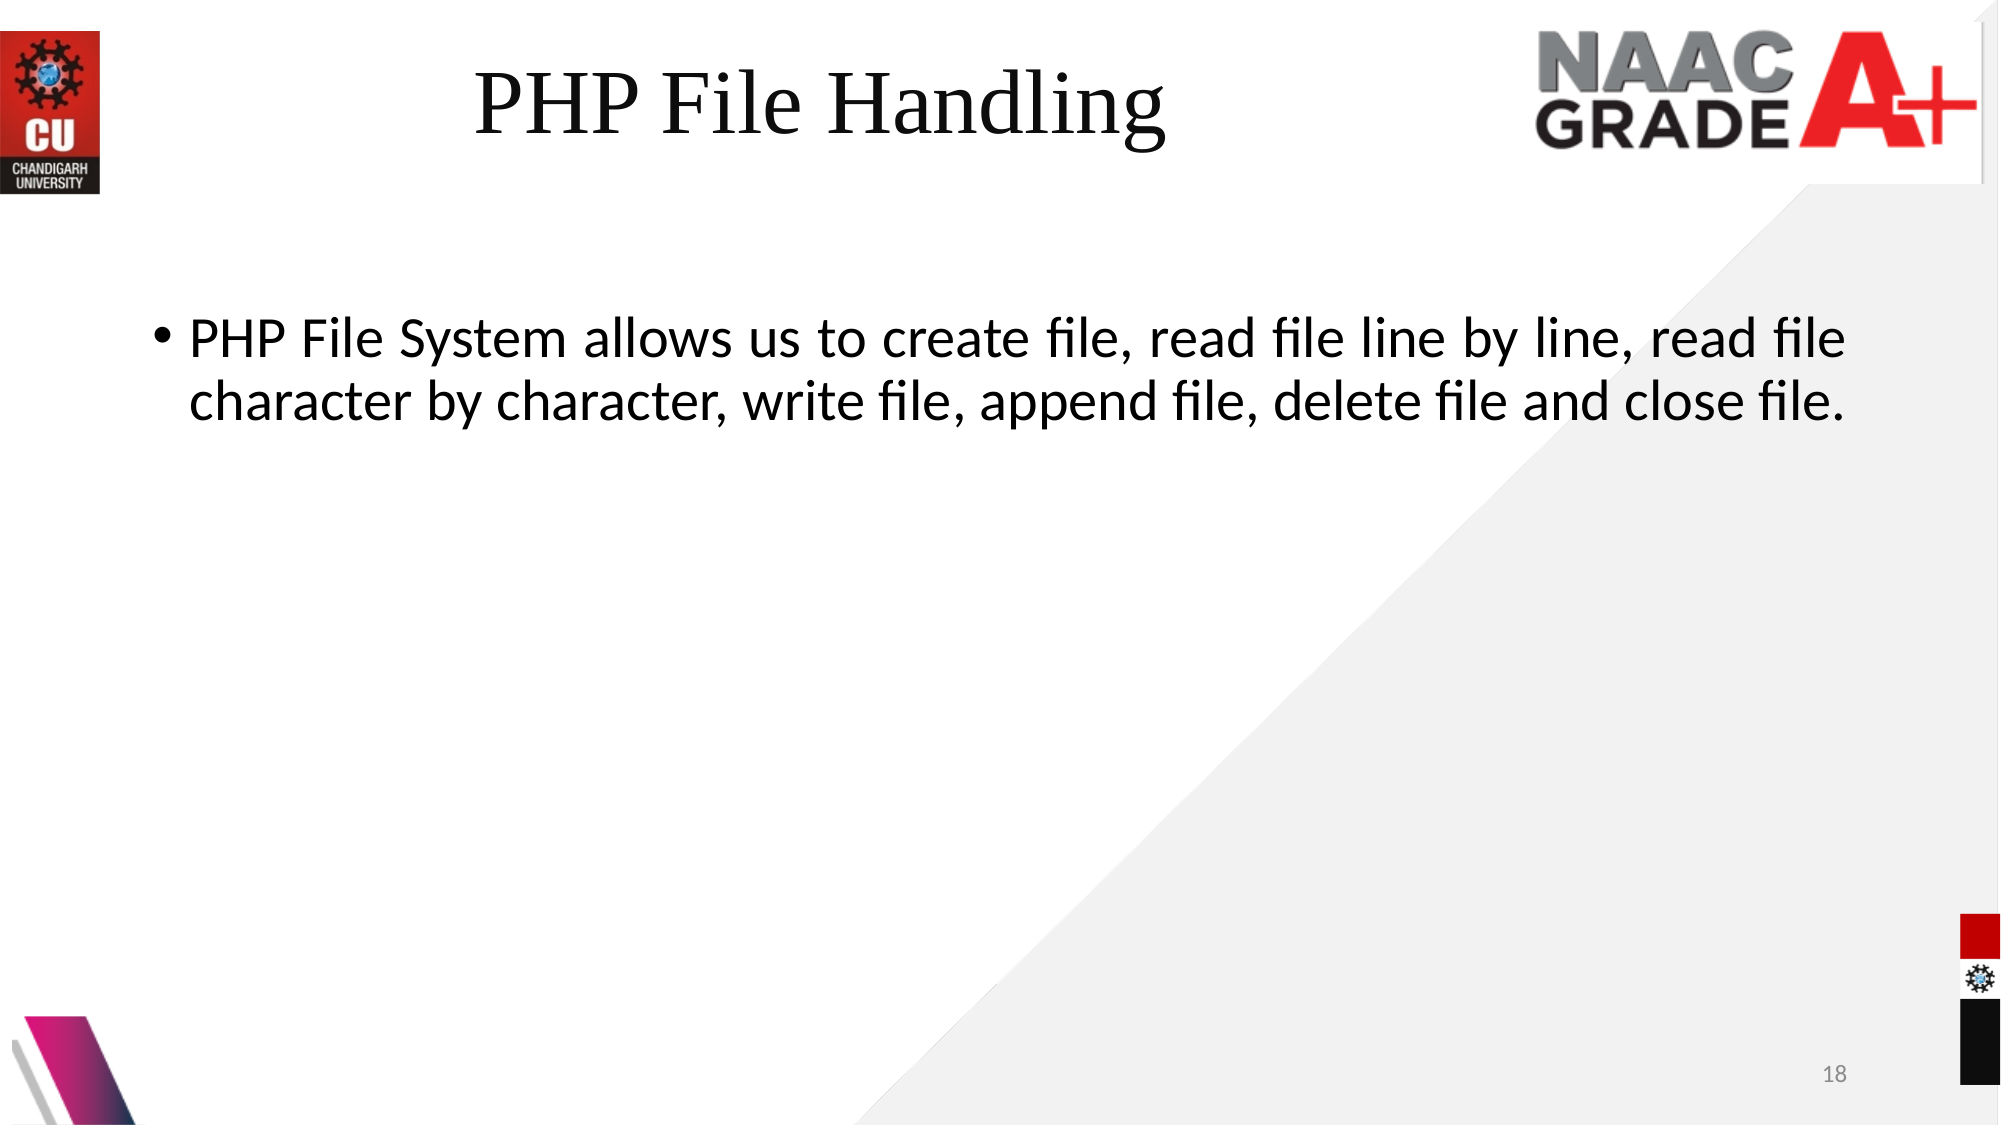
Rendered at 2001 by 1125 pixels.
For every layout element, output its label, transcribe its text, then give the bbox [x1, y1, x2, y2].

picture [0, 0, 2001, 1125]
title PHP File Handling [137, 22, 1505, 185]
list PHP File System allows us to create file, read file line by line, read file character by character, write file, append file, delete file and close file. [137, 299, 1863, 1014]
slide_number 18 [1412, 1042, 1863, 1103]
